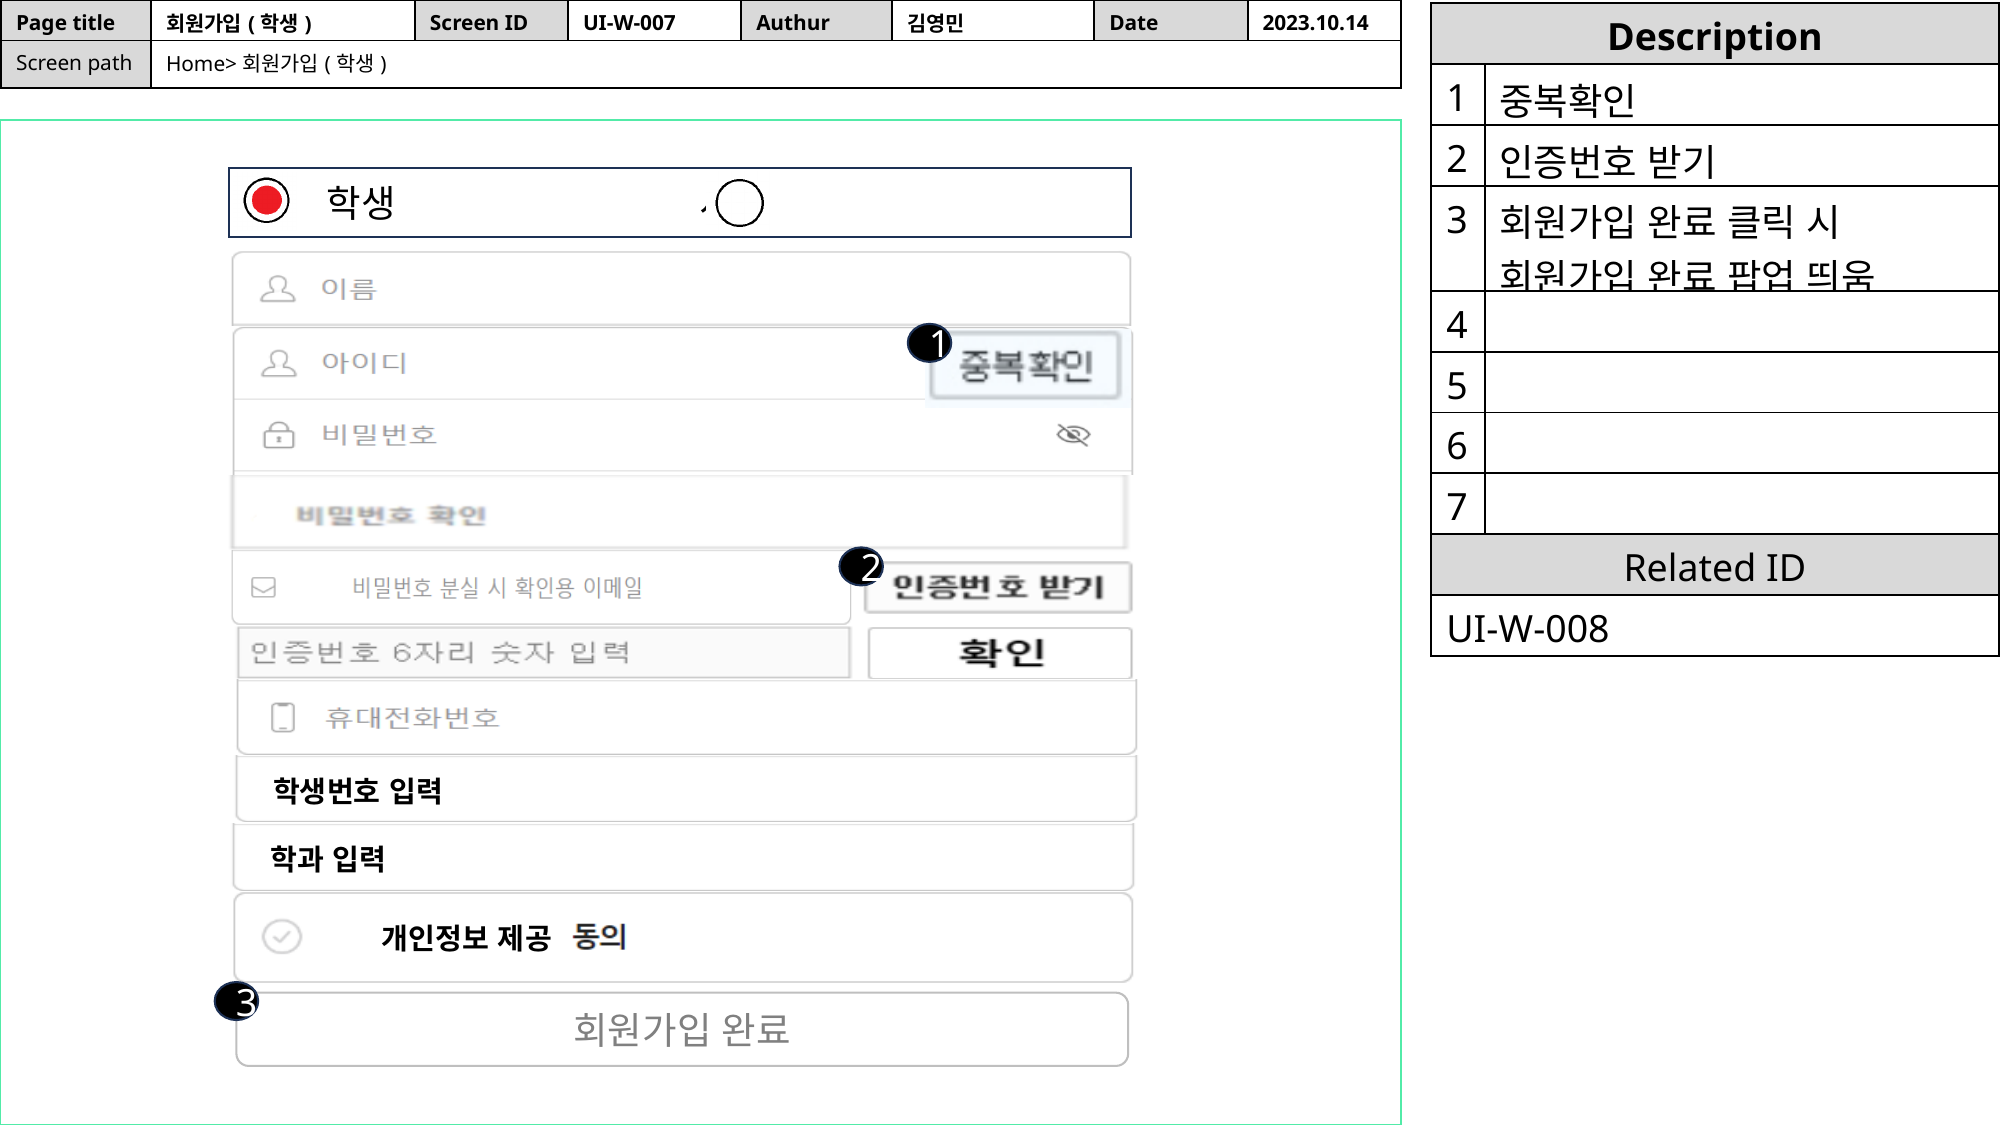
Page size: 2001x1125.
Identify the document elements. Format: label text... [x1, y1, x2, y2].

table_header Description [1432, 4, 1998, 63]
table_cell Home>회원가입(학생) [152, 41, 1400, 87]
table_cell [1486, 474, 1998, 533]
table_cell 2 [1432, 126, 1484, 185]
table_header 회원가입(학생) [152, 1, 414, 40]
table_cell [1486, 292, 1998, 351]
table_cell 인증번호 받기 [1486, 126, 1998, 185]
table_cell 4 [1432, 292, 1484, 351]
table_cell 중복확인 [1486, 65, 1998, 124]
text_box 학생 서점 [228, 167, 1132, 238]
table_header Authur [742, 1, 891, 40]
table_cell 6 [1432, 413, 1484, 472]
text_box 3 [213, 989, 218, 1013]
table_header Page title [2, 1, 150, 40]
picture [706, 171, 770, 235]
table_cell 1 [1432, 65, 1484, 124]
table_cell UI-W-008 [1432, 596, 1998, 655]
table_header UI-W-007 [569, 1, 740, 40]
table_cell Related ID [1432, 535, 1998, 594]
picture [233, 172, 297, 232]
table_cell Screen path [2, 41, 150, 87]
text_box [0, 119, 1402, 1125]
table_cell [1486, 413, 1998, 472]
table_cell 7 [1432, 474, 1484, 533]
table_cell 3 [1432, 187, 1484, 290]
table_header Screen ID [416, 1, 567, 40]
table_header 김영민 [893, 1, 1093, 40]
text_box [218, 242, 1153, 1066]
table_header Date [1095, 1, 1247, 40]
table_cell 5 [1432, 353, 1484, 412]
table_cell 회원가입 완료 클릭 시 회원가입 완료 팝업 띄움 [1486, 187, 1998, 290]
table_cell [1486, 353, 1998, 412]
table_header 2023.10.14 [1249, 1, 1400, 40]
